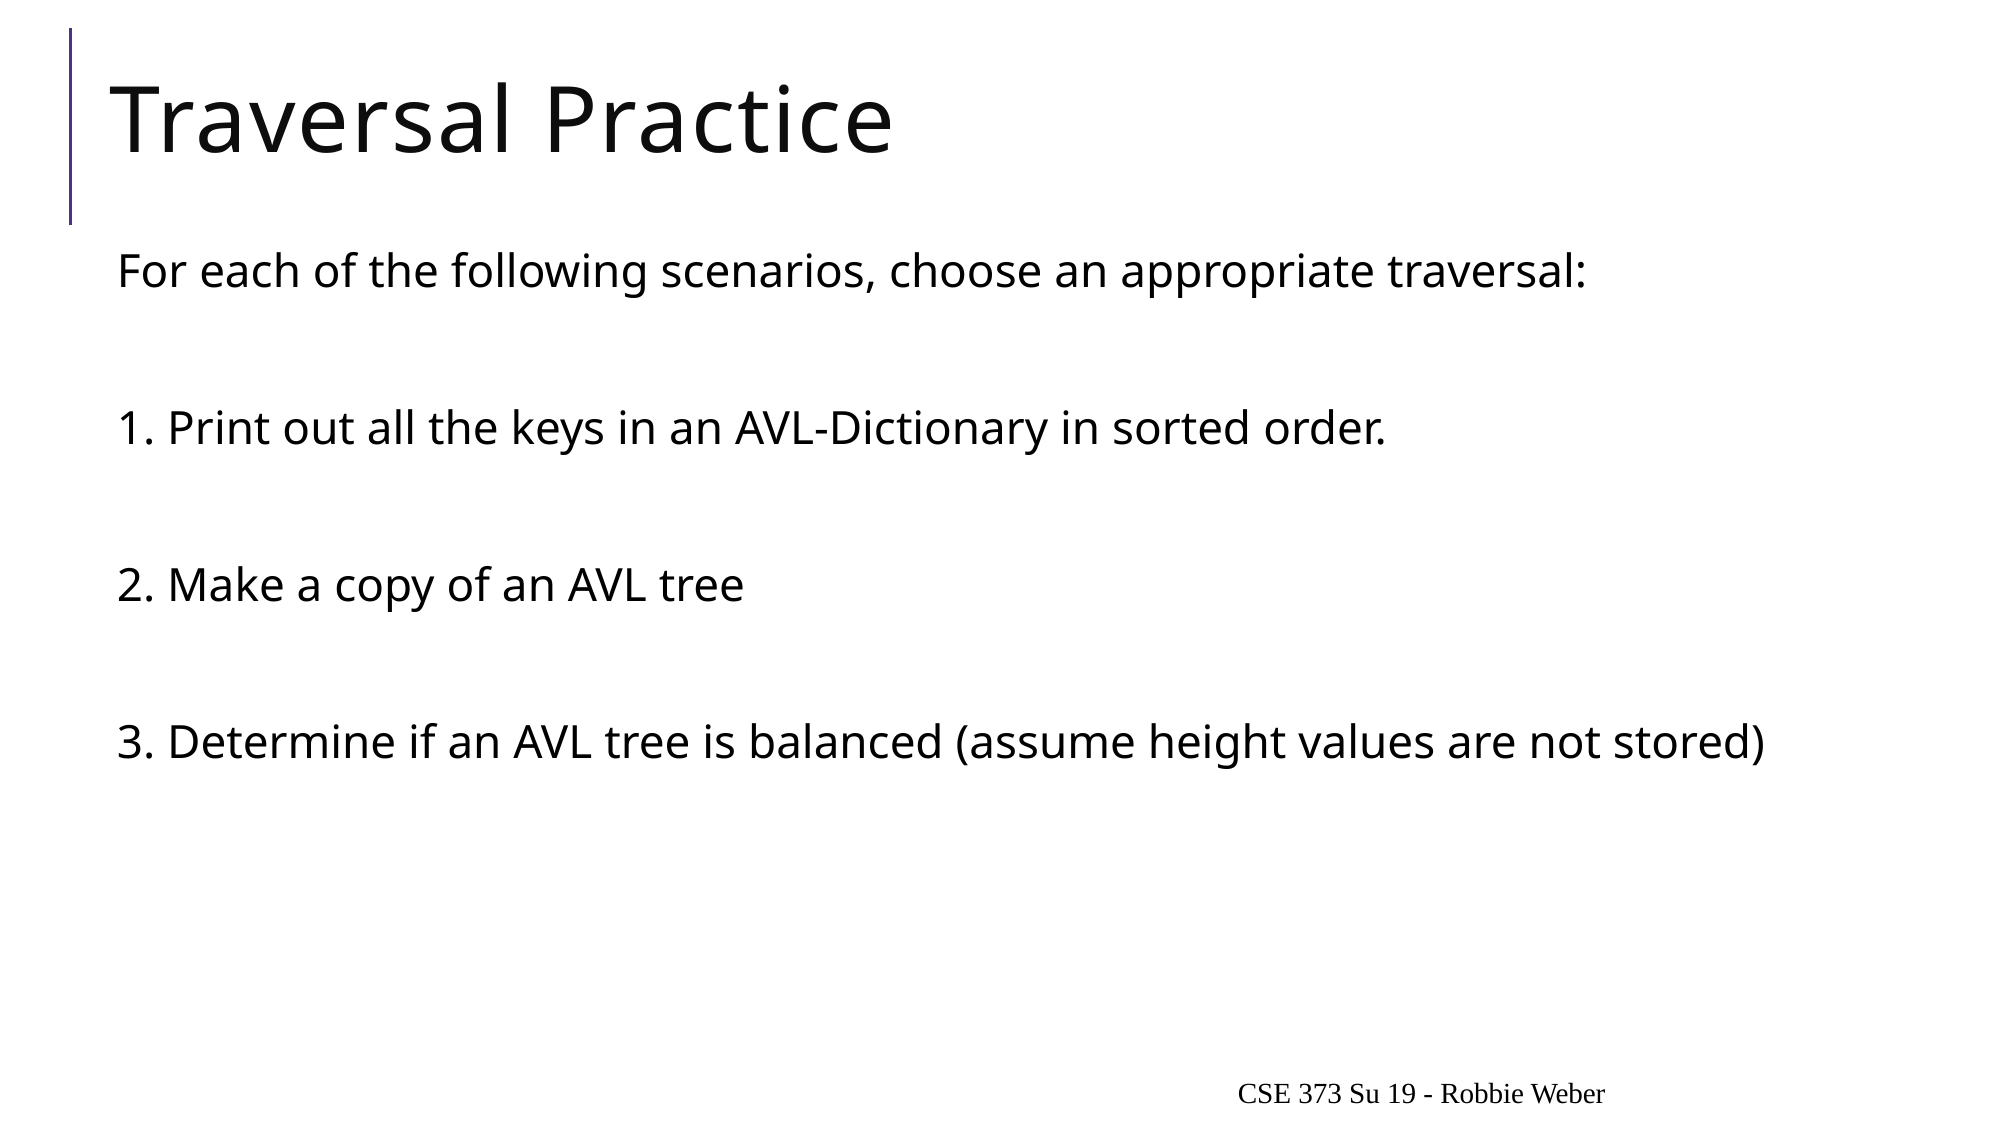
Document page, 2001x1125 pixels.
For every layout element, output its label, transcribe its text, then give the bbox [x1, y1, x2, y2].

title Traversal Practice [94, 43, 1930, 210]
footer CSE 373 Su 19 - Robbie Weber [937, 1069, 1906, 1115]
list For each of the following scenarios, choose an appropriate traversal: 1. Print out all the keys in an AVL-Dictionary in sorted order. 2. Make a copy of an AVL tree 3. Determine if an AVL tree is balanced (assume height values are not stored) [94, 240, 1930, 1035]
